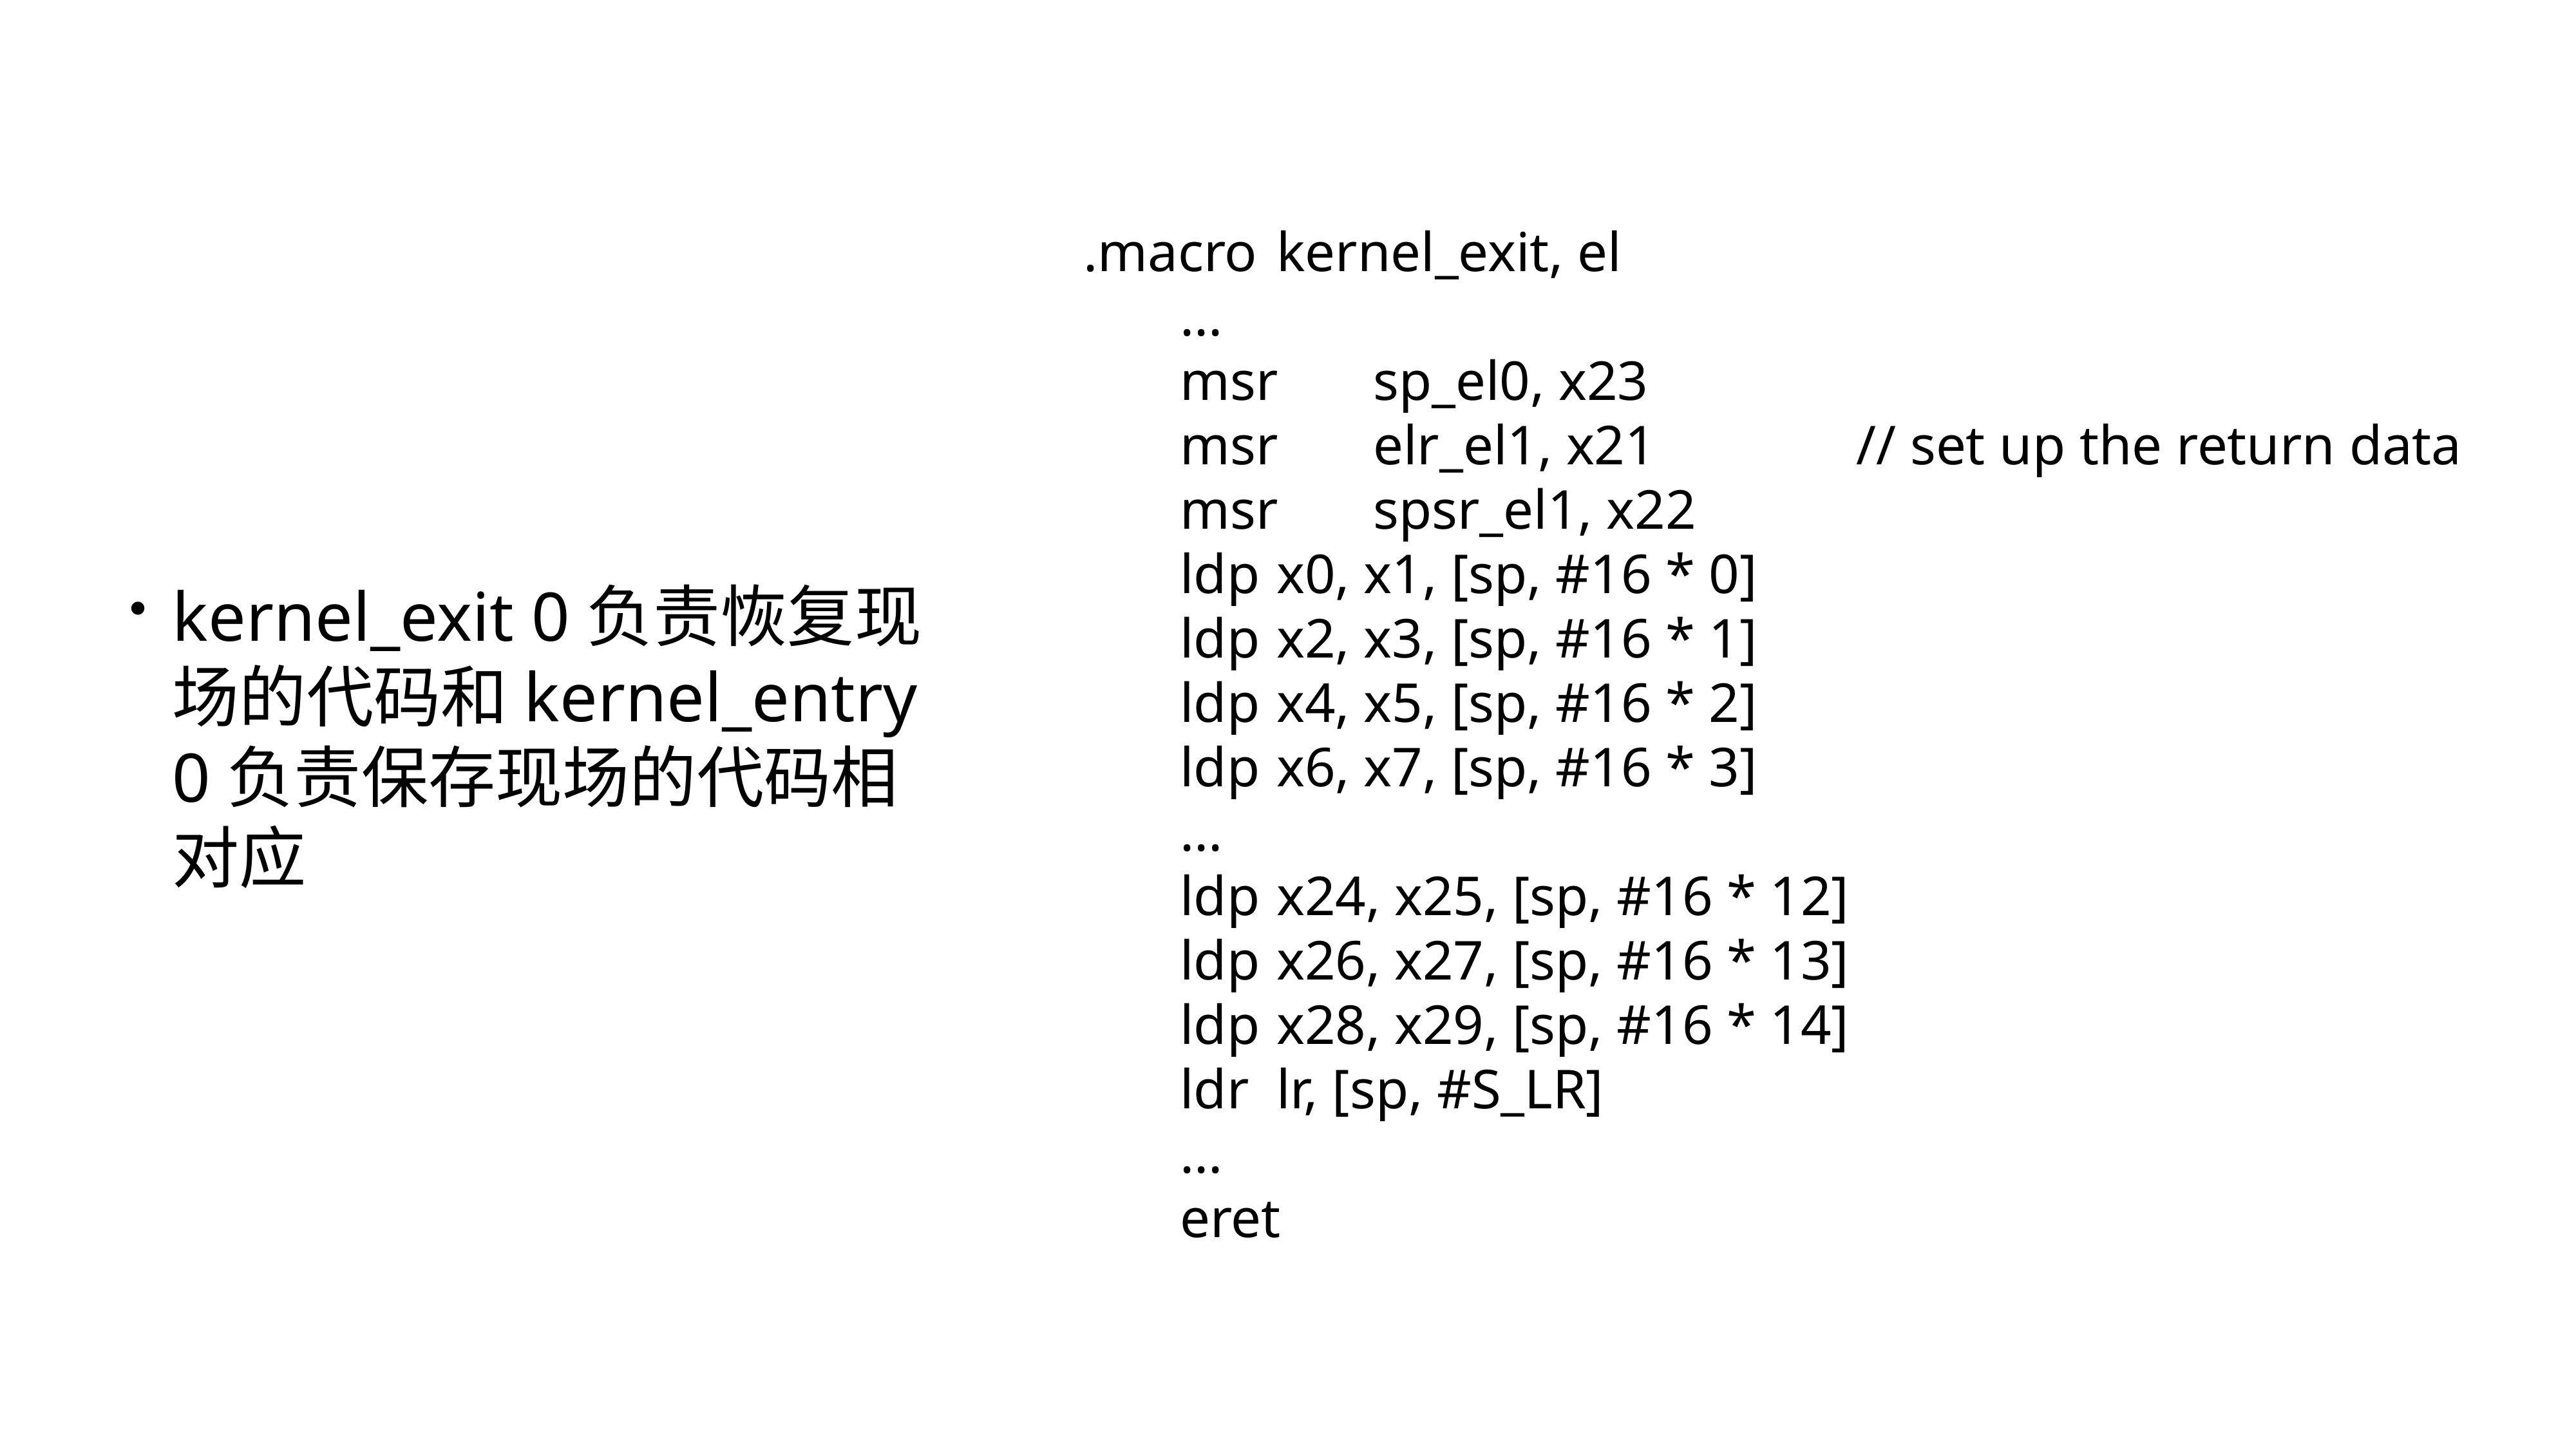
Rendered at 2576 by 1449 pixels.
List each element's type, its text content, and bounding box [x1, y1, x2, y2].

text_box .macro kernel_exit, el ... msr sp_el0, x23 msr elr_el1, x21 // set up the return data msr spsr_el1, x22 ldp x0, x1, [sp, #16 * 0] ldp x2, x3, [sp, #16 * 1] ldp x4, x5, [sp, #16 * 2] ldp x6, x7, [sp, #16 * 3] ... ldp x24, x25, [sp, #16 * 12] ldp x26, x27, [sp, #16 * 13] ldp x28, x29, [sp, #16 * 14] ldr lr, [sp, #S_LR] ... eret [1078, 212, 2468, 1253]
list kernel_exit 0负责恢复现场的代码和kernel_entry 0负责保存现场的代码相对应 [124, 108, 949, 1362]
